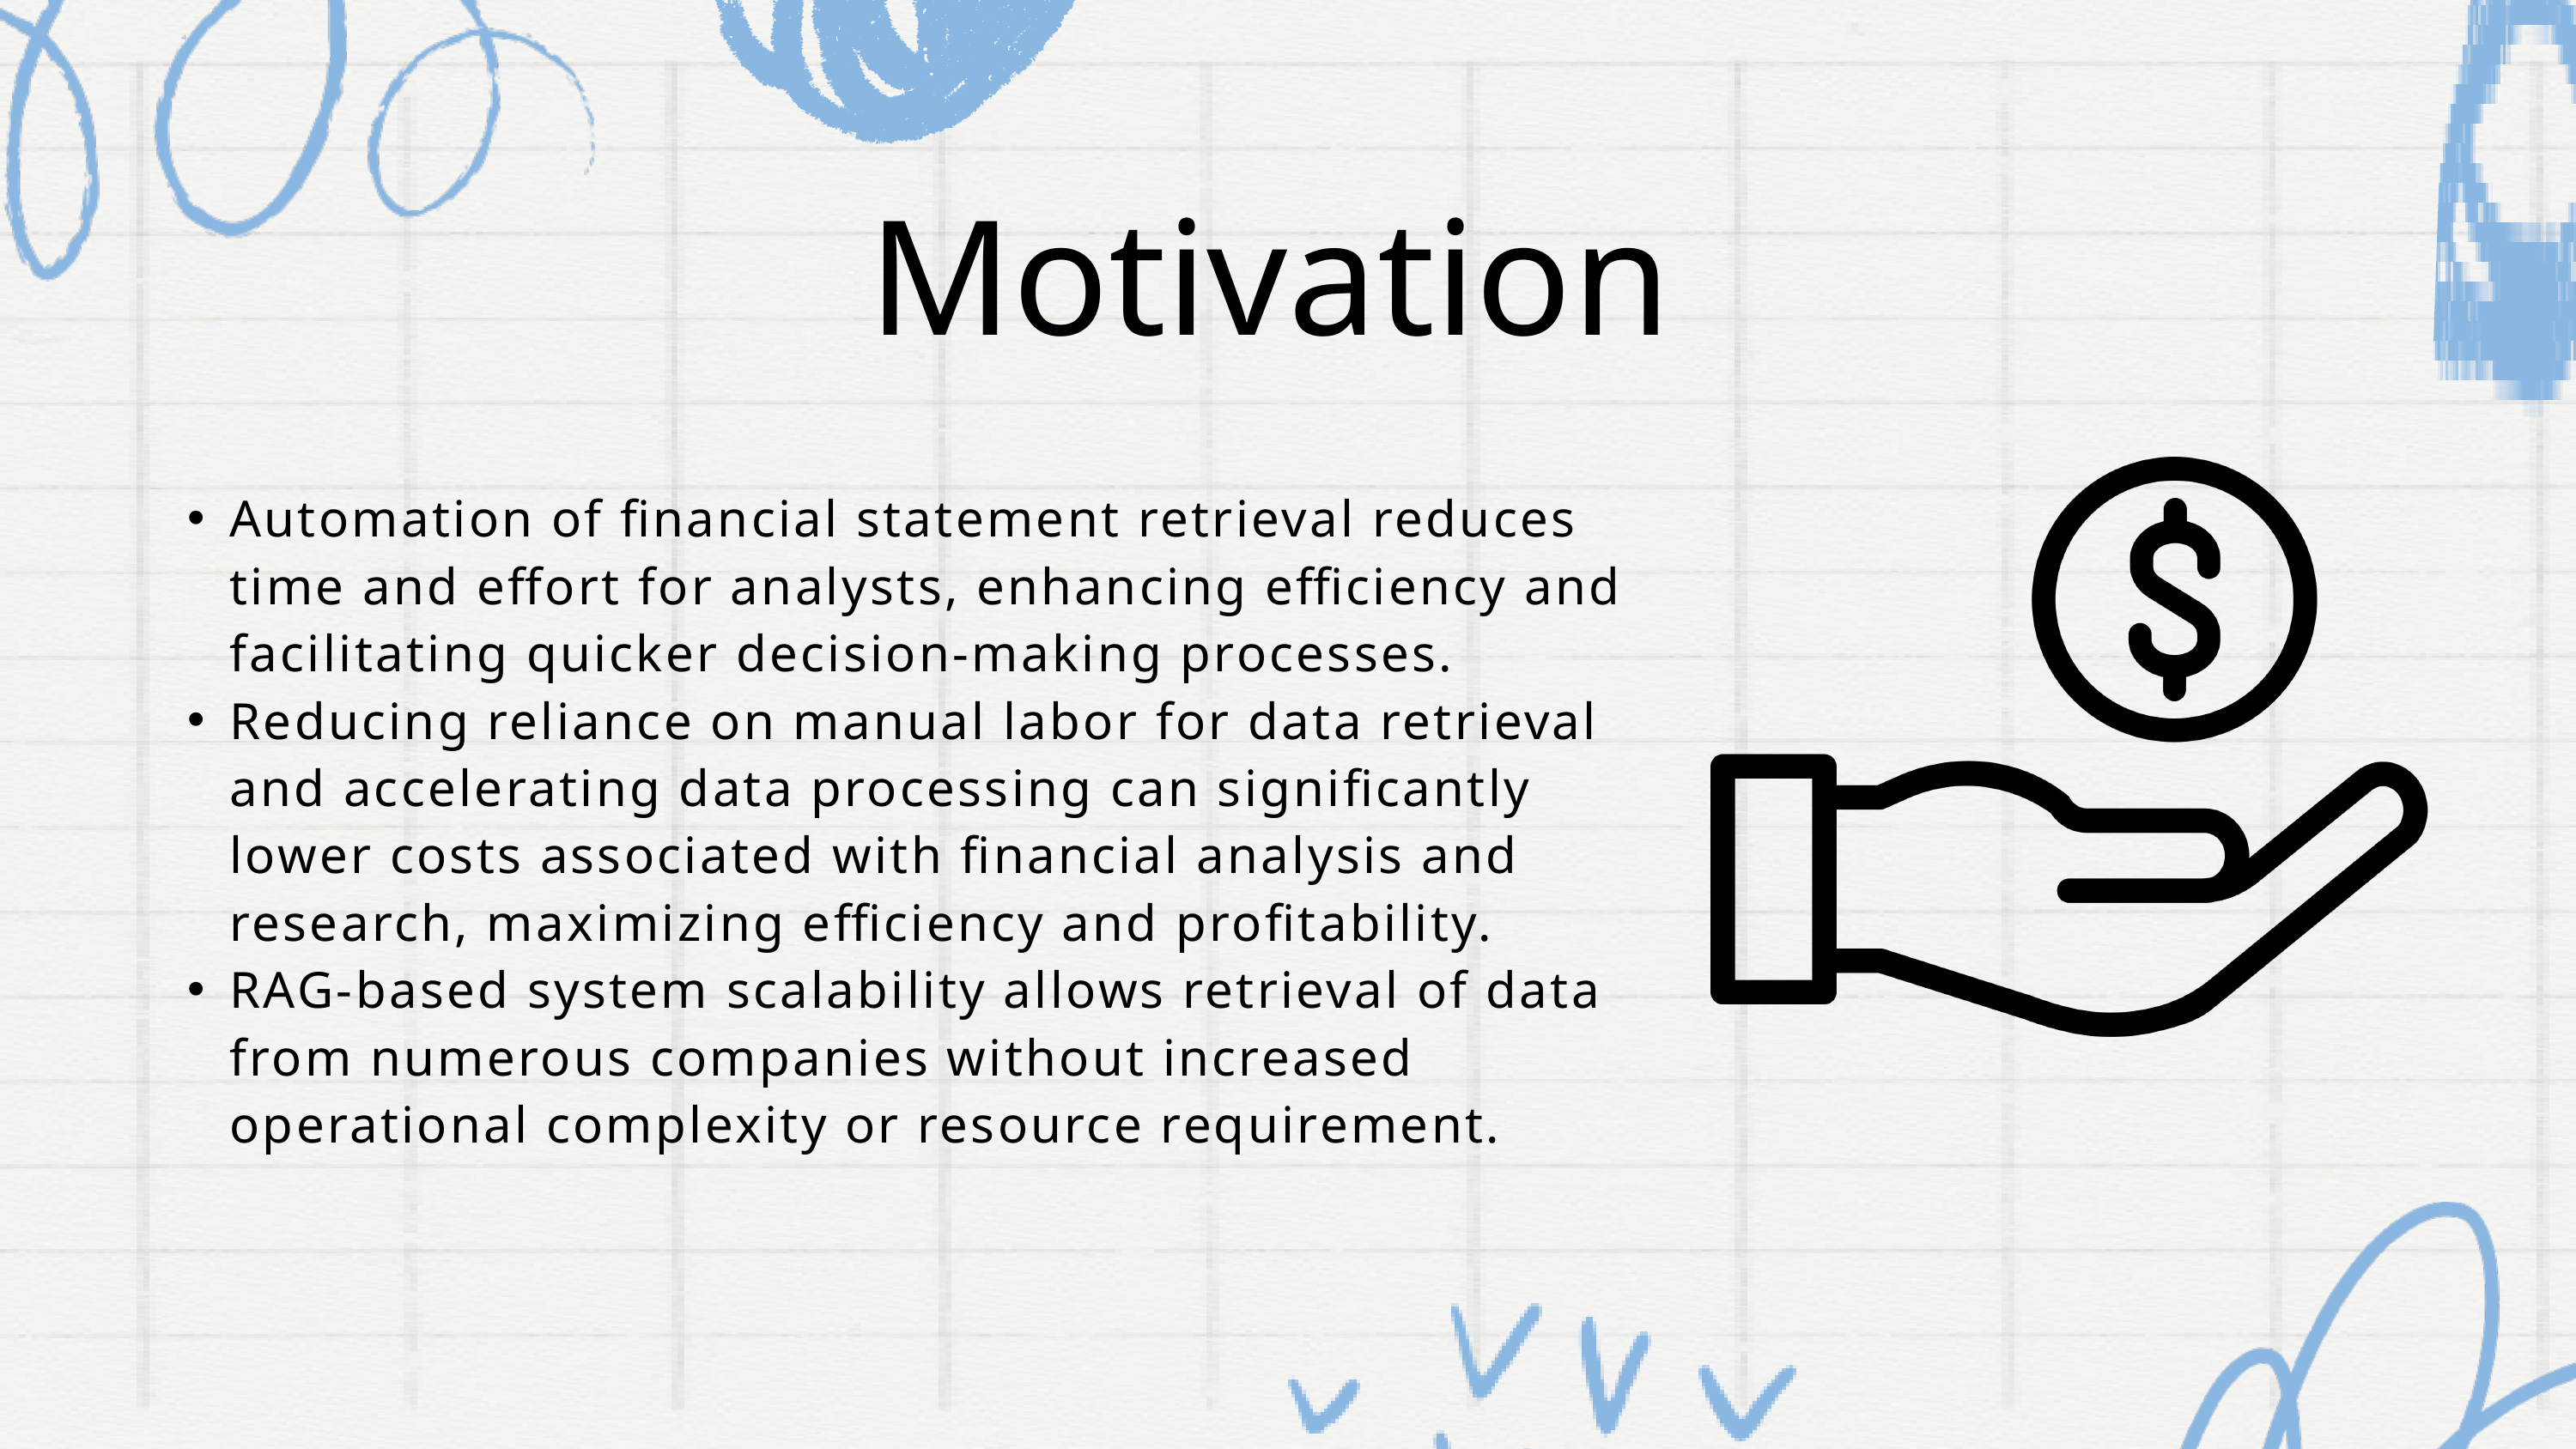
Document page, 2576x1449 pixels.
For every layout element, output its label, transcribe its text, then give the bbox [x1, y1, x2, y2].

text_box [704, 0, 1113, 145]
text_box [0, 0, 596, 282]
text_box [1710, 457, 2432, 1037]
text_box [0, 0, 2576, 1449]
text_box [2431, 0, 2576, 419]
text_box [2162, 1202, 2576, 1449]
text_box Automation of financial statement retrieval reduces time and effort for analysts, enhancing efficiency and facilitating quicker decision-making processes. Reducing reliance on manual labor for data retrieval and accelerating data processing can significantly lower costs associated with financial analysis and research, maximizing efficiency and profitability. RAG-based system scalability allows retrieval of data from numerous companies without increased operational complexity or resource requirement. [144, 412, 1680, 1422]
text_box Motivation [867, 212, 1709, 367]
text_box [1288, 1303, 1862, 1449]
